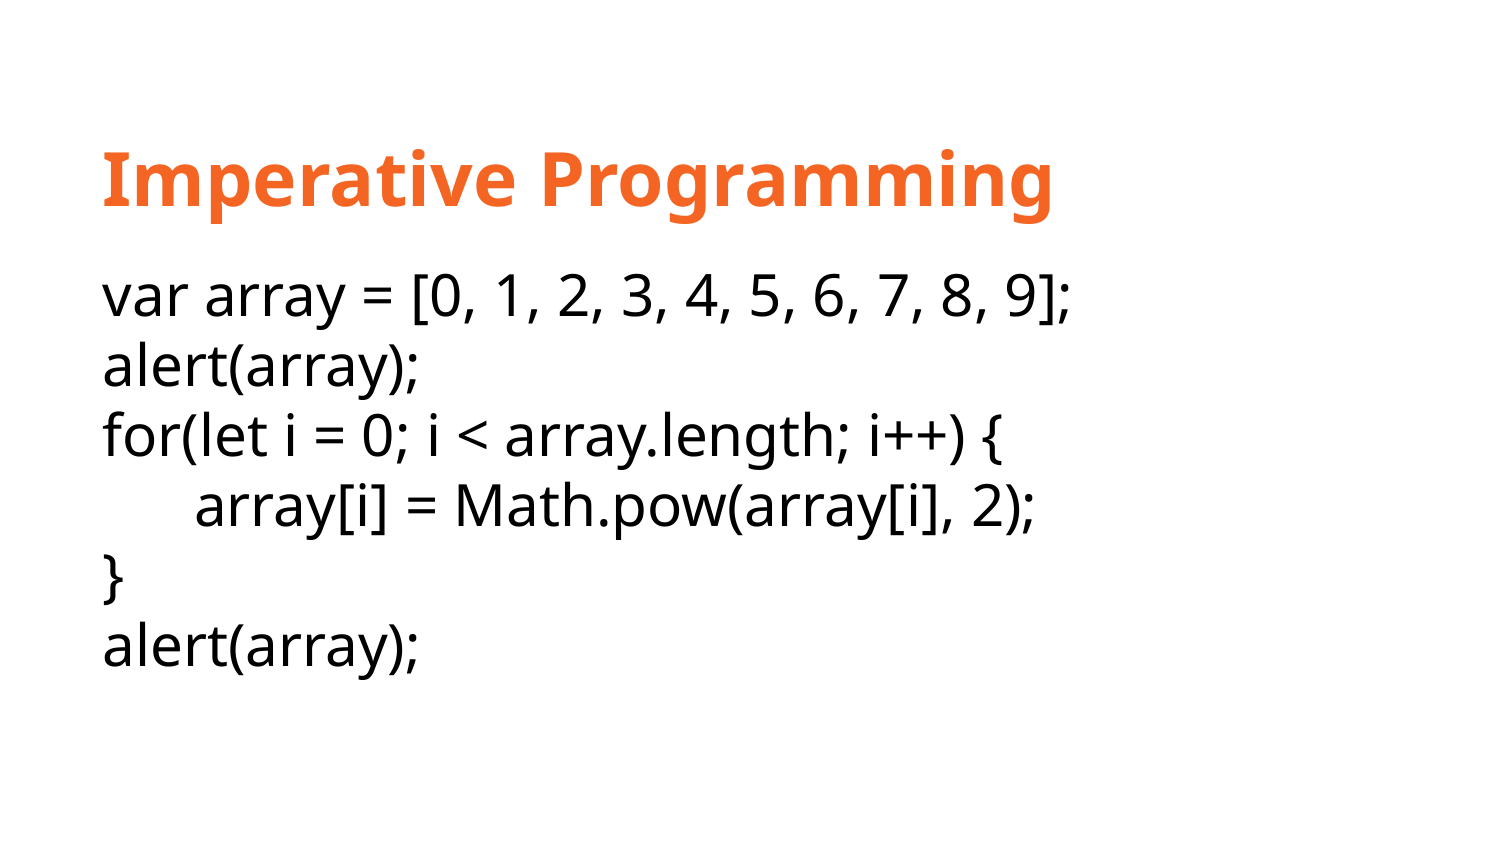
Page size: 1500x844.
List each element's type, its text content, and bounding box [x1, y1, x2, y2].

text_box var array = [0, 1, 2, 3, 4, 5, 6, 7, 8, 9]; alert(array); for(let i = 0; i < array.length; i++) { array[i] = Math.pow(array[i], 2); } alert(array); [87, 242, 1409, 746]
text_box Imperative Programming [87, 116, 1394, 242]
